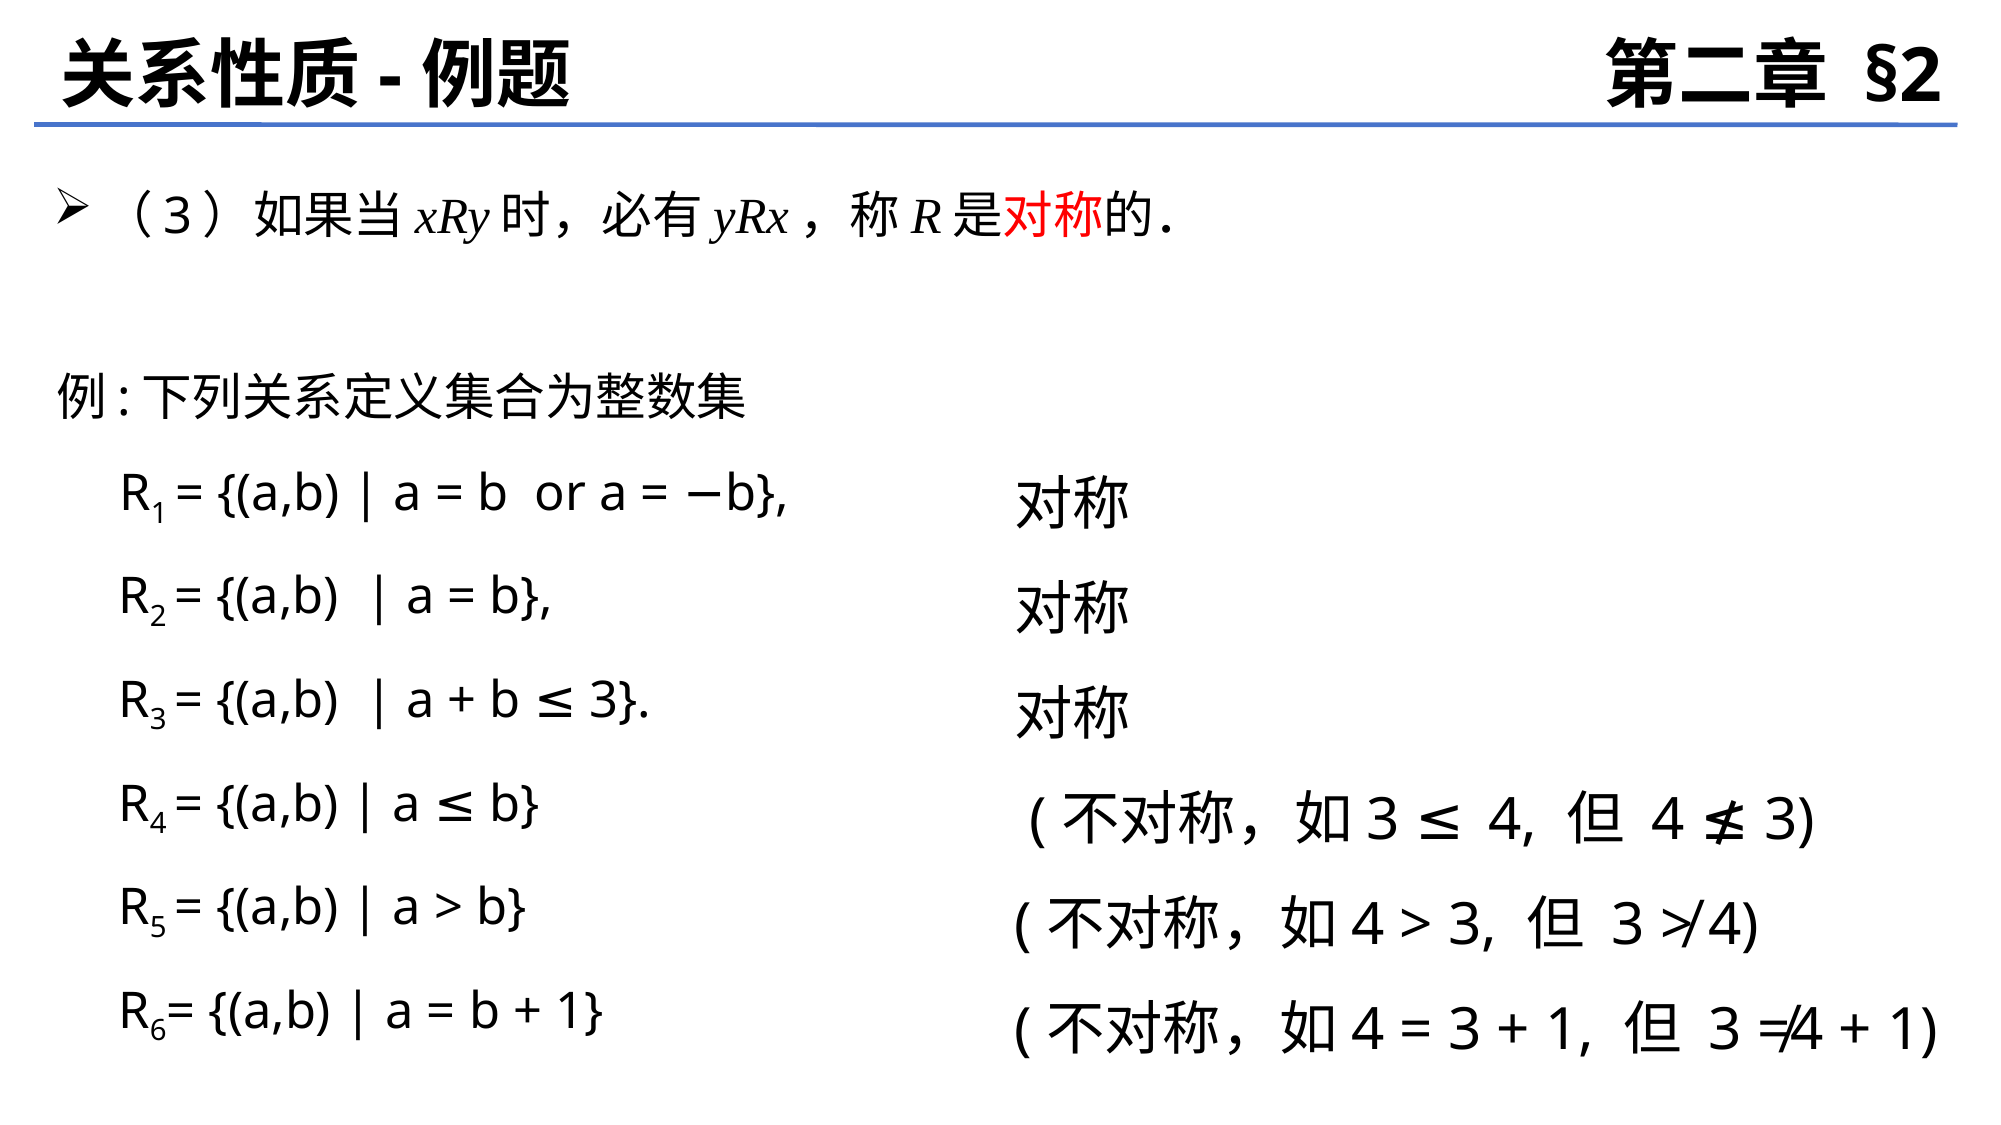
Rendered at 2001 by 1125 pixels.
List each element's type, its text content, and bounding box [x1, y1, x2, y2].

text_box 对称 对称 对称 (不对称，如3 ≤ 4, 但 4 ≰ 3) (不对称，如4 > 3, 但 3 ≯ 4) (不对称，如4 = 3 + 1, 但 3 ≠4 + 1) [999, 424, 1990, 1069]
text_box 关系性质-例题 [46, 18, 729, 124]
text_box 第二章 §2 [1576, 19, 1958, 124]
text_box （3）如果当xRy时，必有yRx，称R是对称的． 例:下列关系定义集合为整数集 R1 = {(a,b) | a = b or a = −b}, R2 = {(a,b) | a = b}, R3 = {(a,b) | a + b ≤ 3}. R4 = {(a,b) | a ≤ b} R5 = {(a,b) | a > b} R6= {(a,b) | a = b + 1} [38, 144, 1958, 1059]
